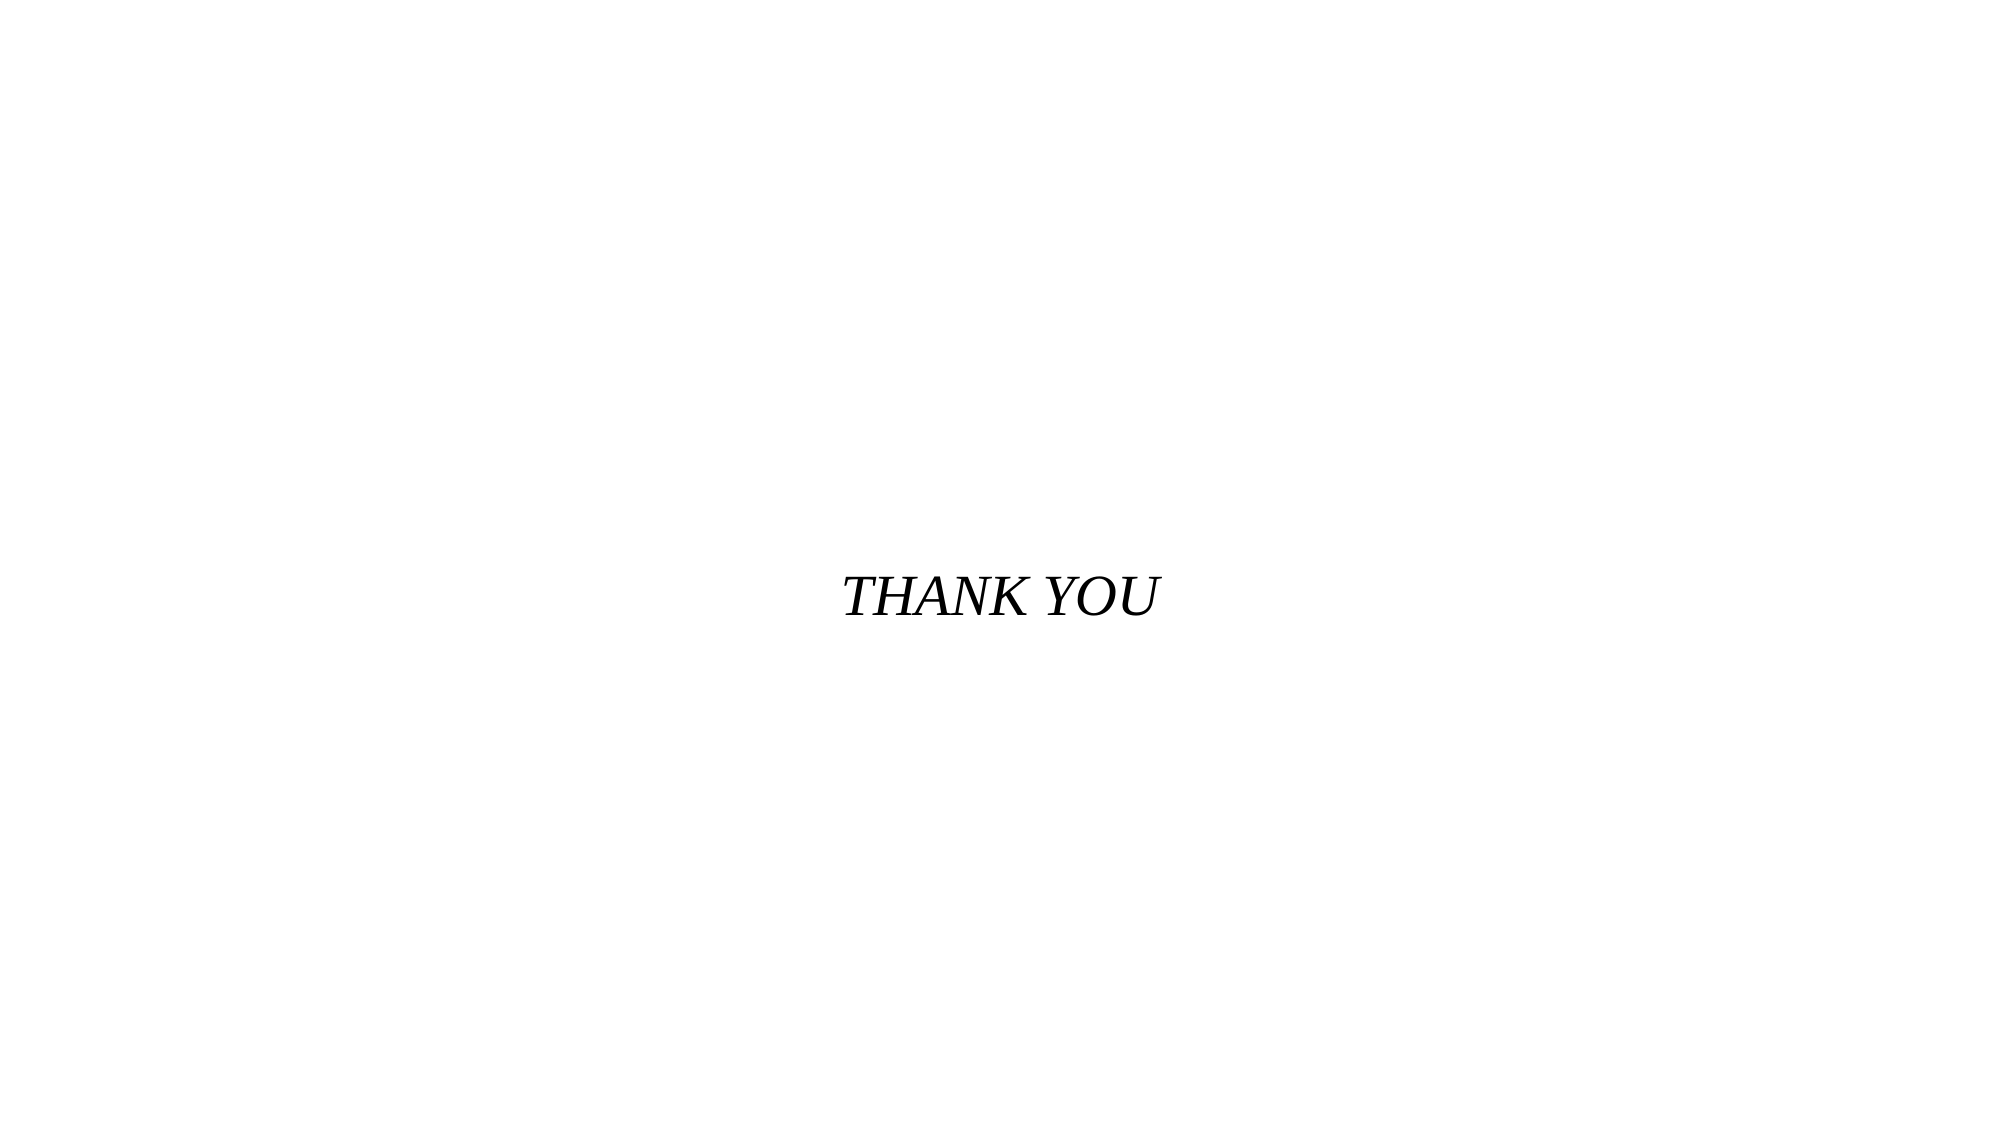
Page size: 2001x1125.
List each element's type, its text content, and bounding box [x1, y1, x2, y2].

list THANK YOU [137, 299, 1863, 1014]
